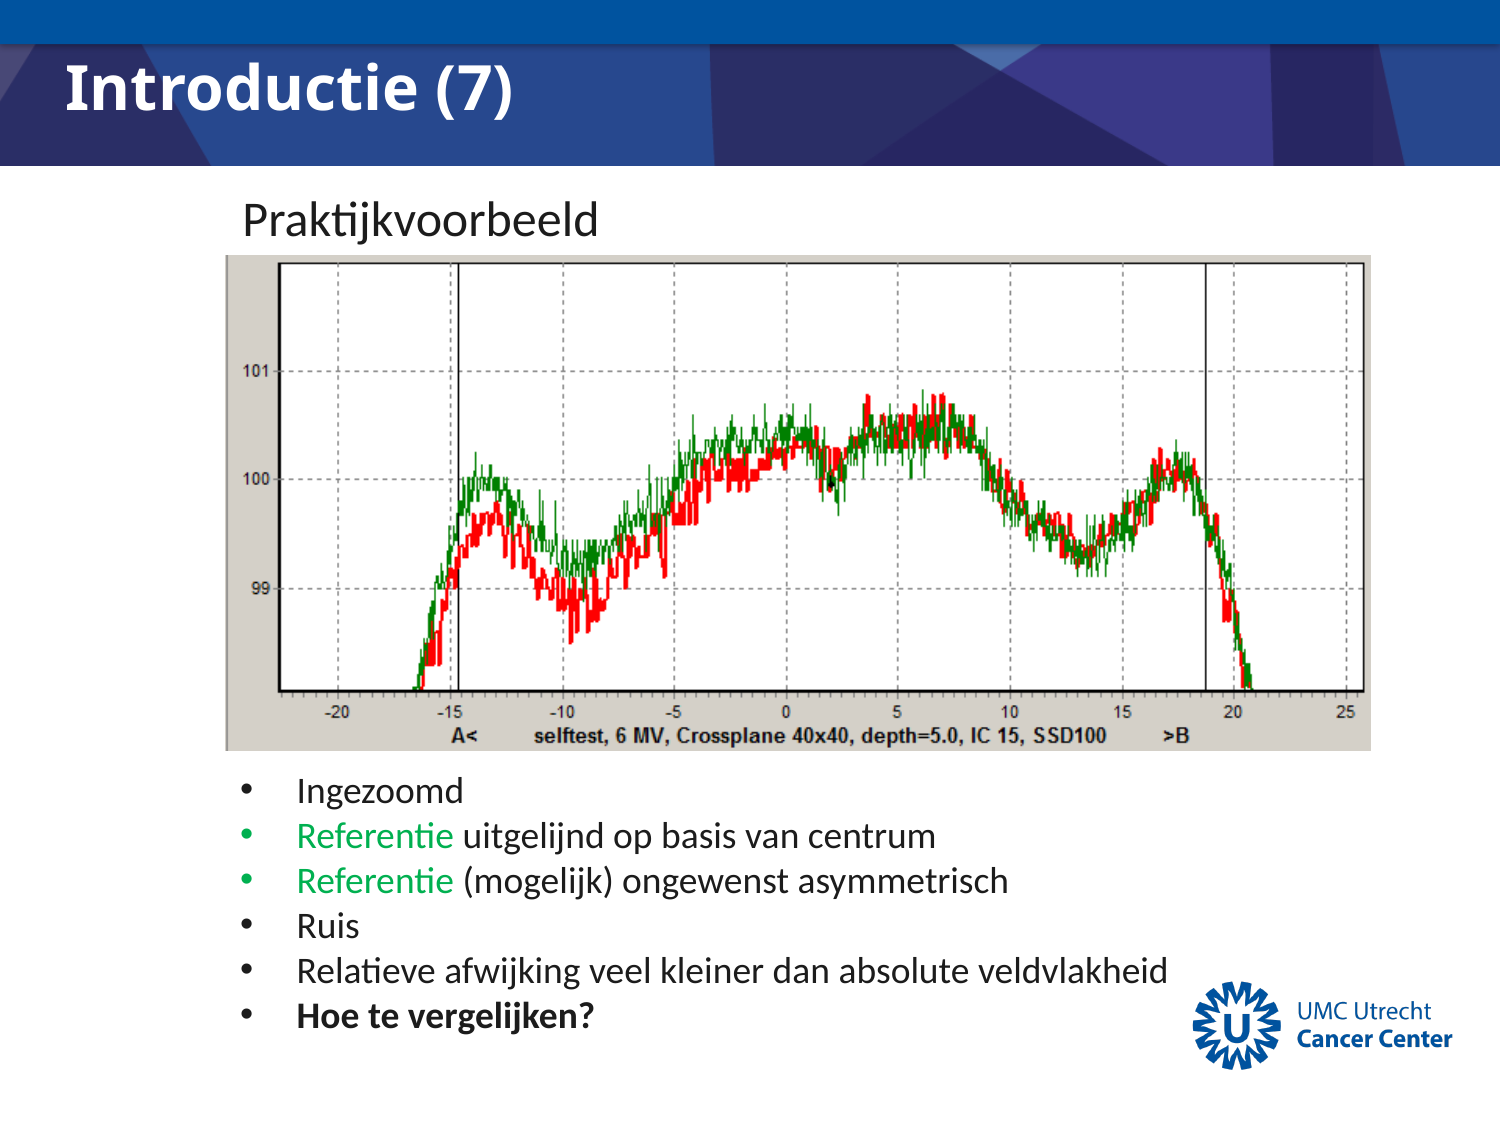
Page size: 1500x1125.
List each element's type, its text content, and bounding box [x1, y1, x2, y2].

text_box Praktijkvoorbeeld [227, 179, 615, 253]
text_box Ingezoomd Referentie uitgelijnd op basis van centrum Referentie (mogelijk) ongewenst asymmetrisch Ruis Relatieve afwijking veel kleiner dan absolute veldvlakheid Hoe te vergelijken? [225, 758, 1382, 1043]
title Introductie (7) [65, 48, 1480, 158]
picture [225, 255, 1372, 751]
picture [0, 45, 1500, 166]
